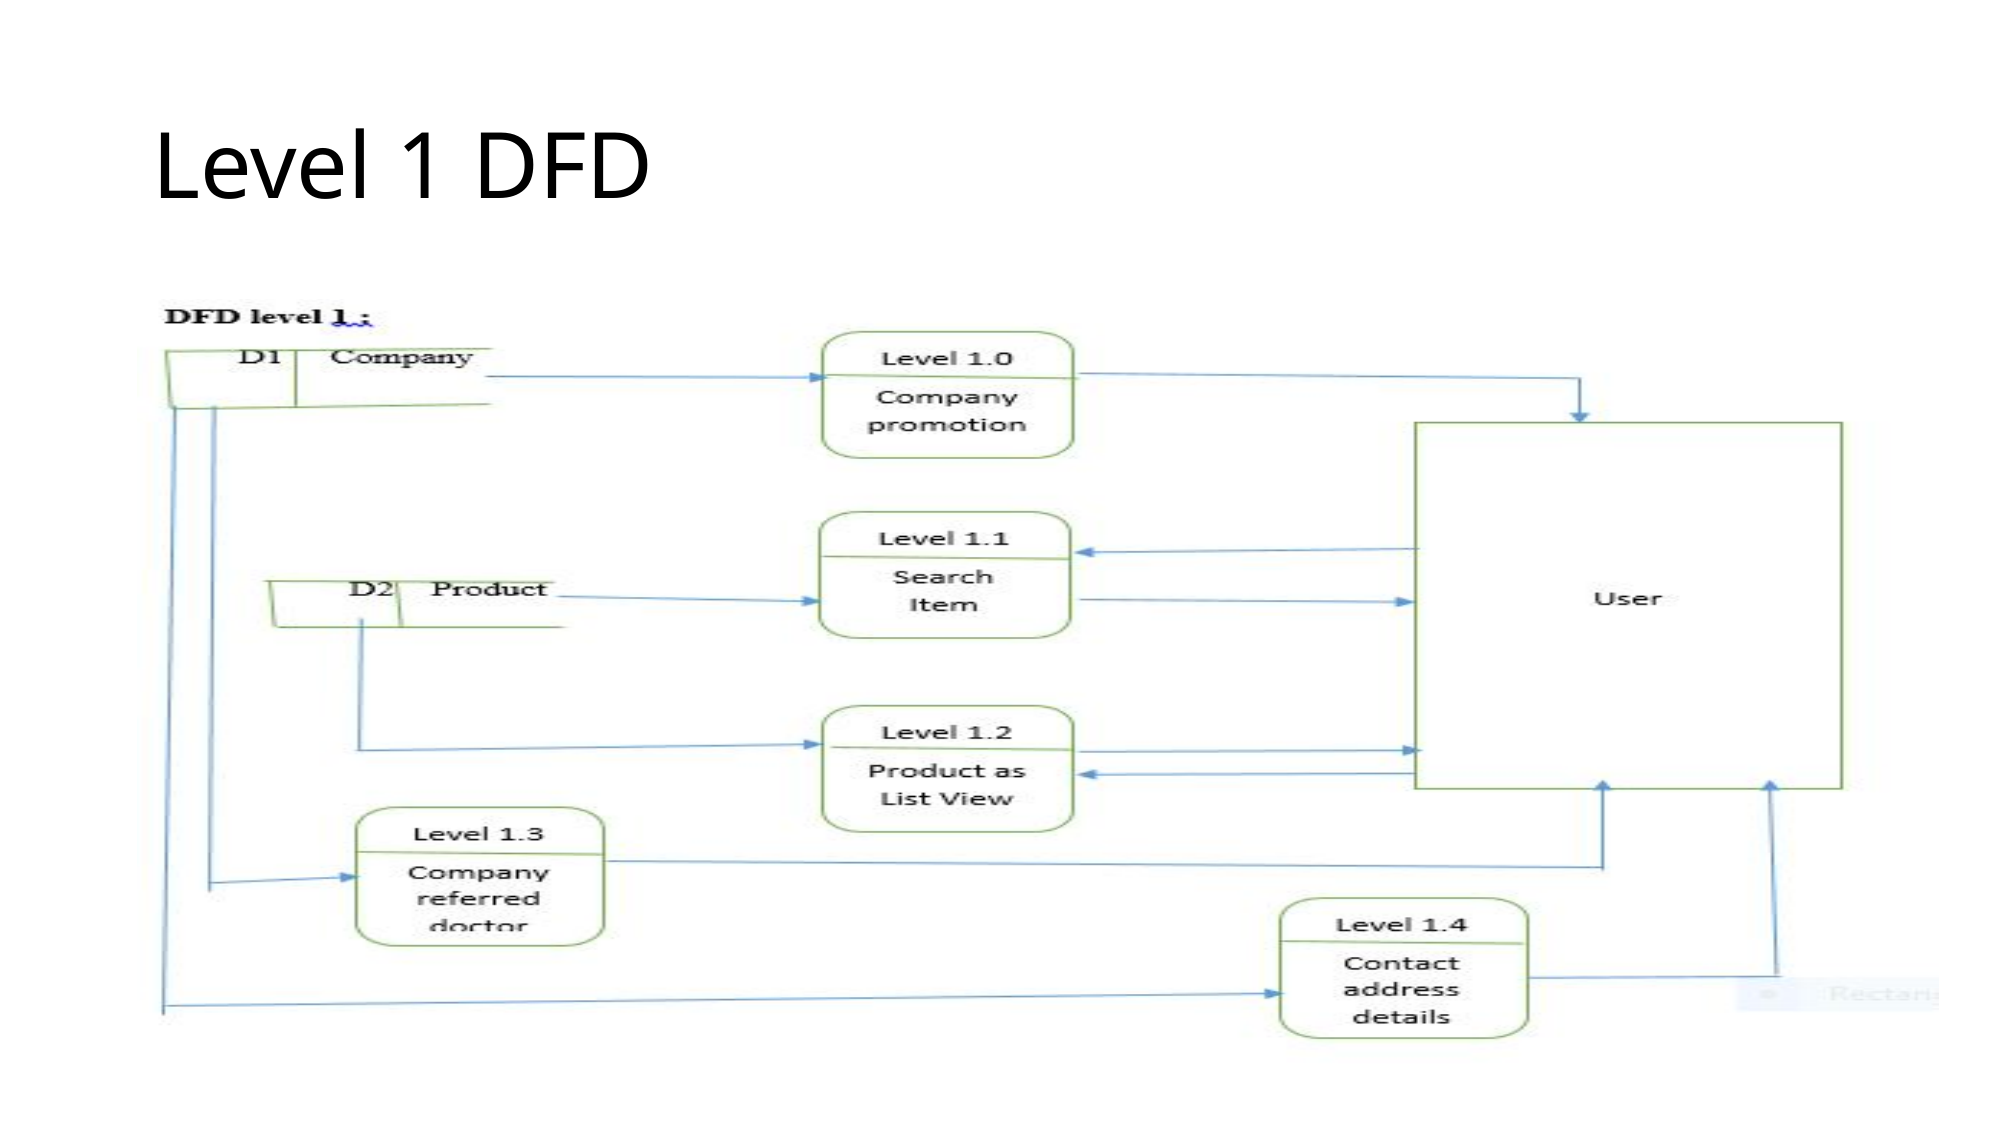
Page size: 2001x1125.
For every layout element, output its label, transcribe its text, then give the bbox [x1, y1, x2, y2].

title Level 1 DFD [137, 59, 1863, 278]
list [137, 299, 1939, 1093]
